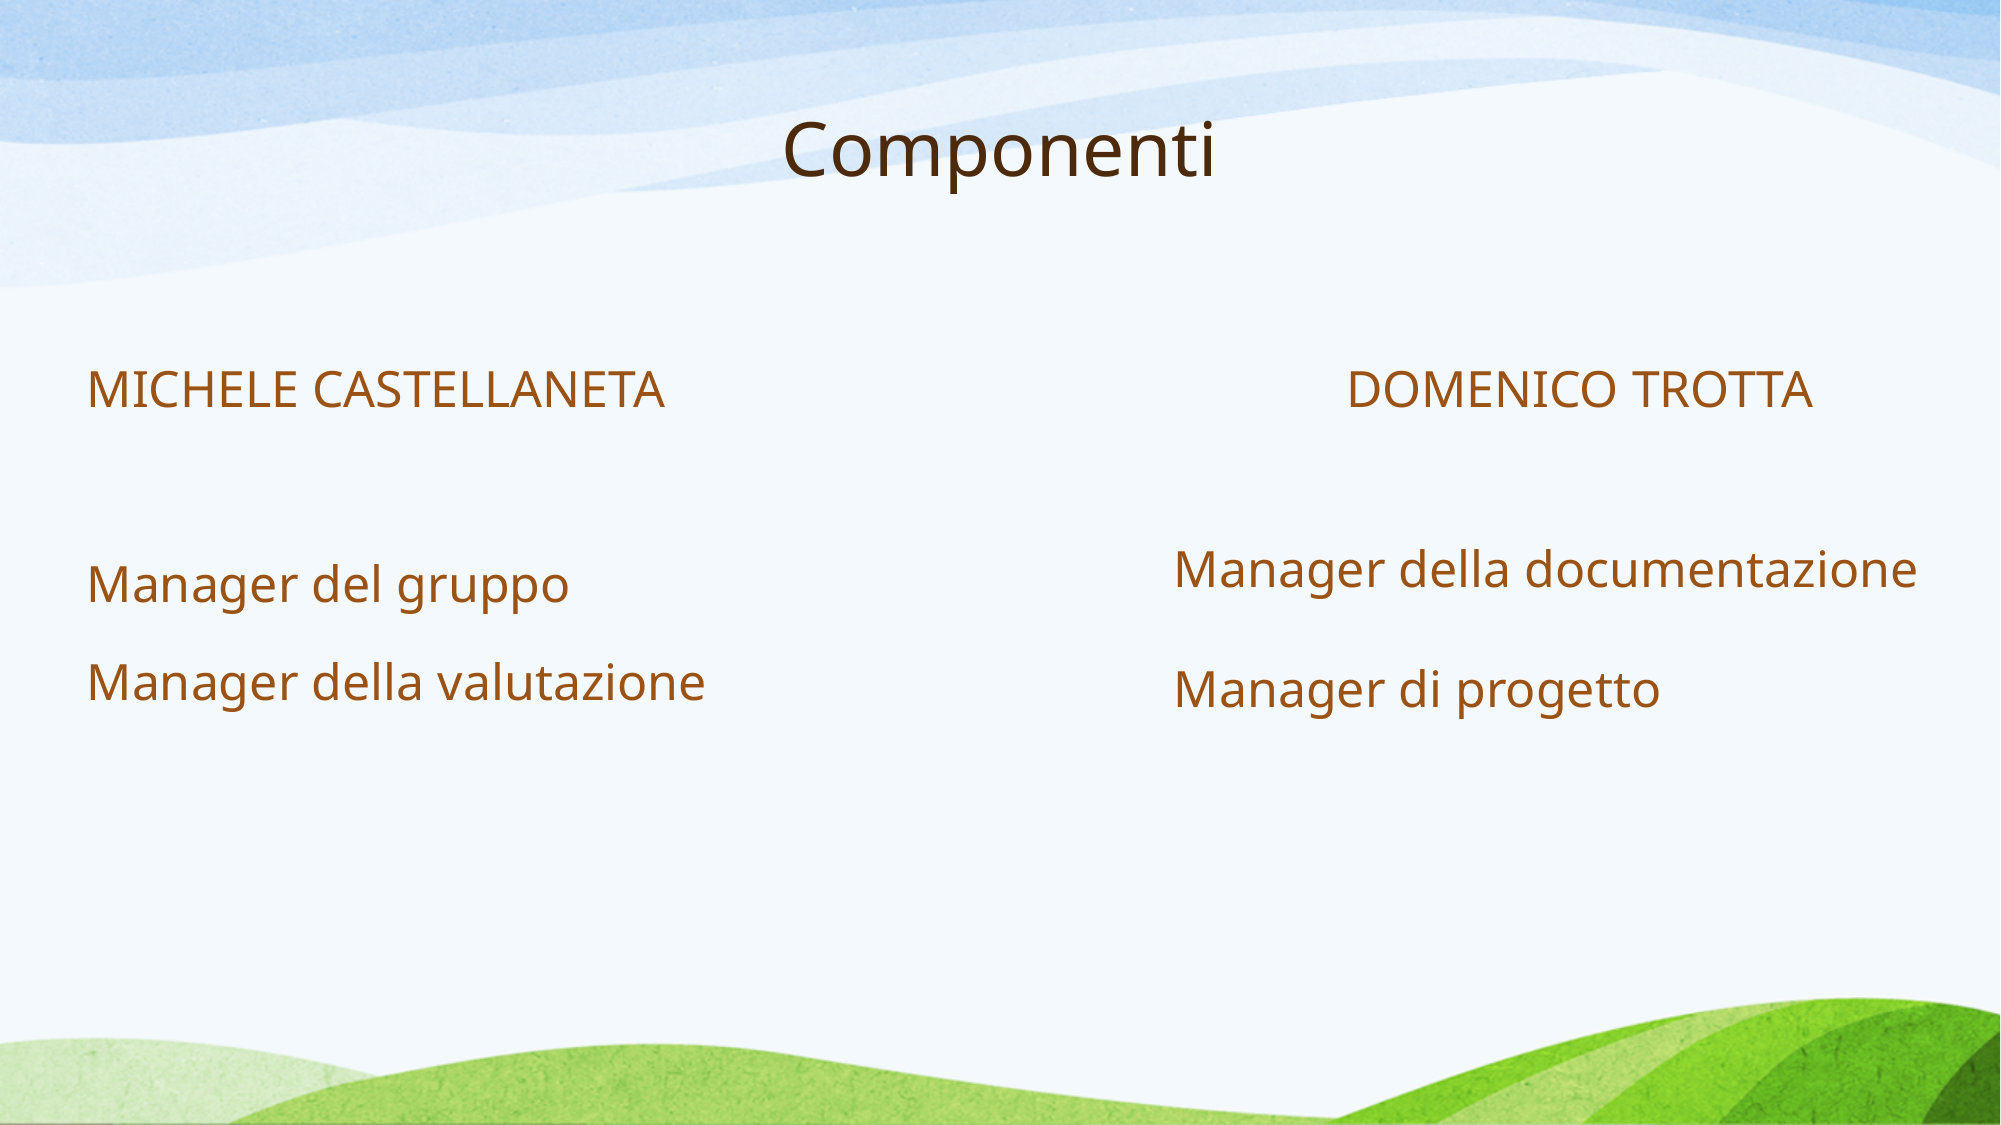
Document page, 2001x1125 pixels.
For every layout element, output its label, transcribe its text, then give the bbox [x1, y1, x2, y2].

text_box DOMENICO TROTTA Manager della documentazione Manager di progetto [1159, 350, 2000, 771]
title Componenti [174, 0, 1825, 200]
list MICHELE CASTELLANETA Manager del gruppo Manager della valutazione [71, 350, 793, 1045]
picture [0, 0, 2001, 1125]
